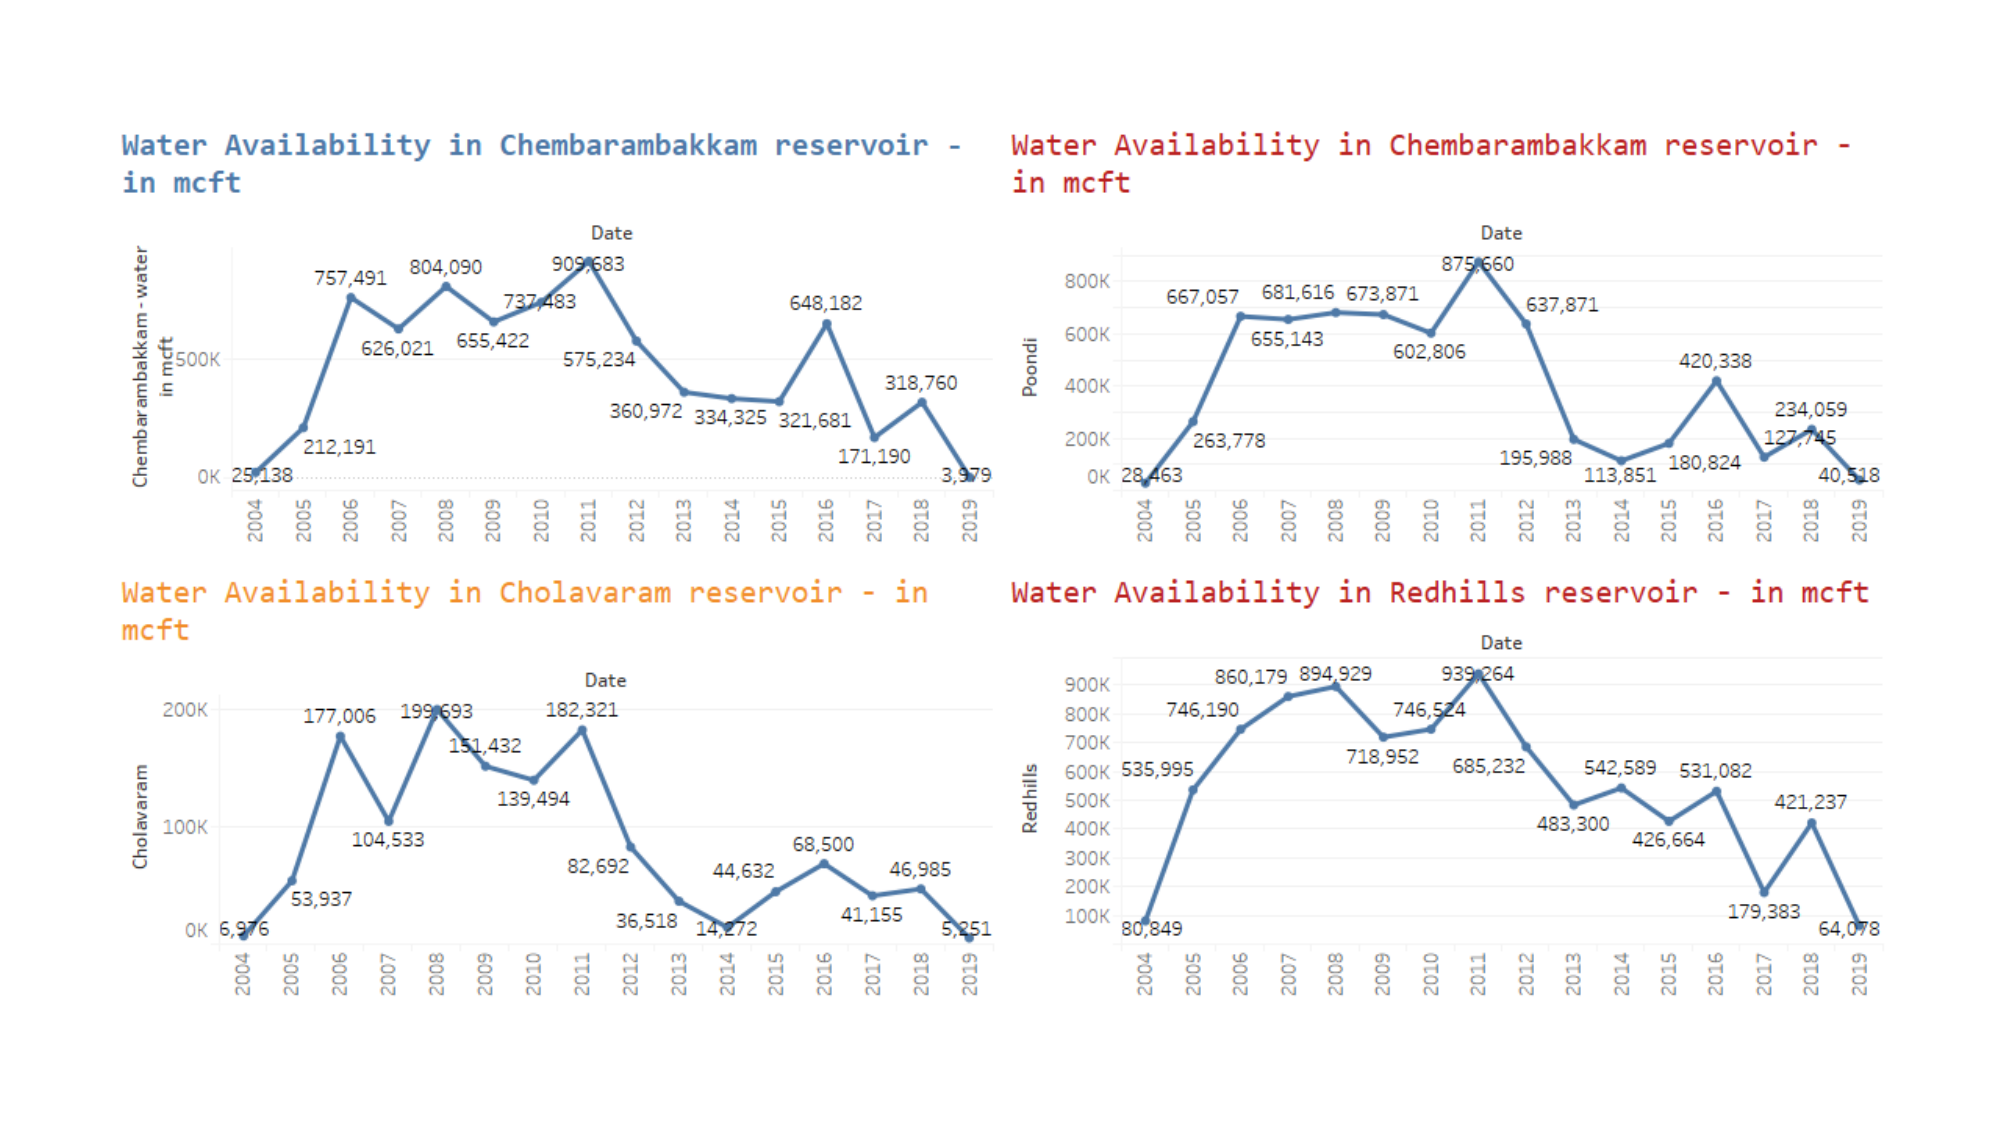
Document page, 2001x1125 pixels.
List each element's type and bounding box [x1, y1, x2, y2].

picture [97, 99, 1903, 1025]
